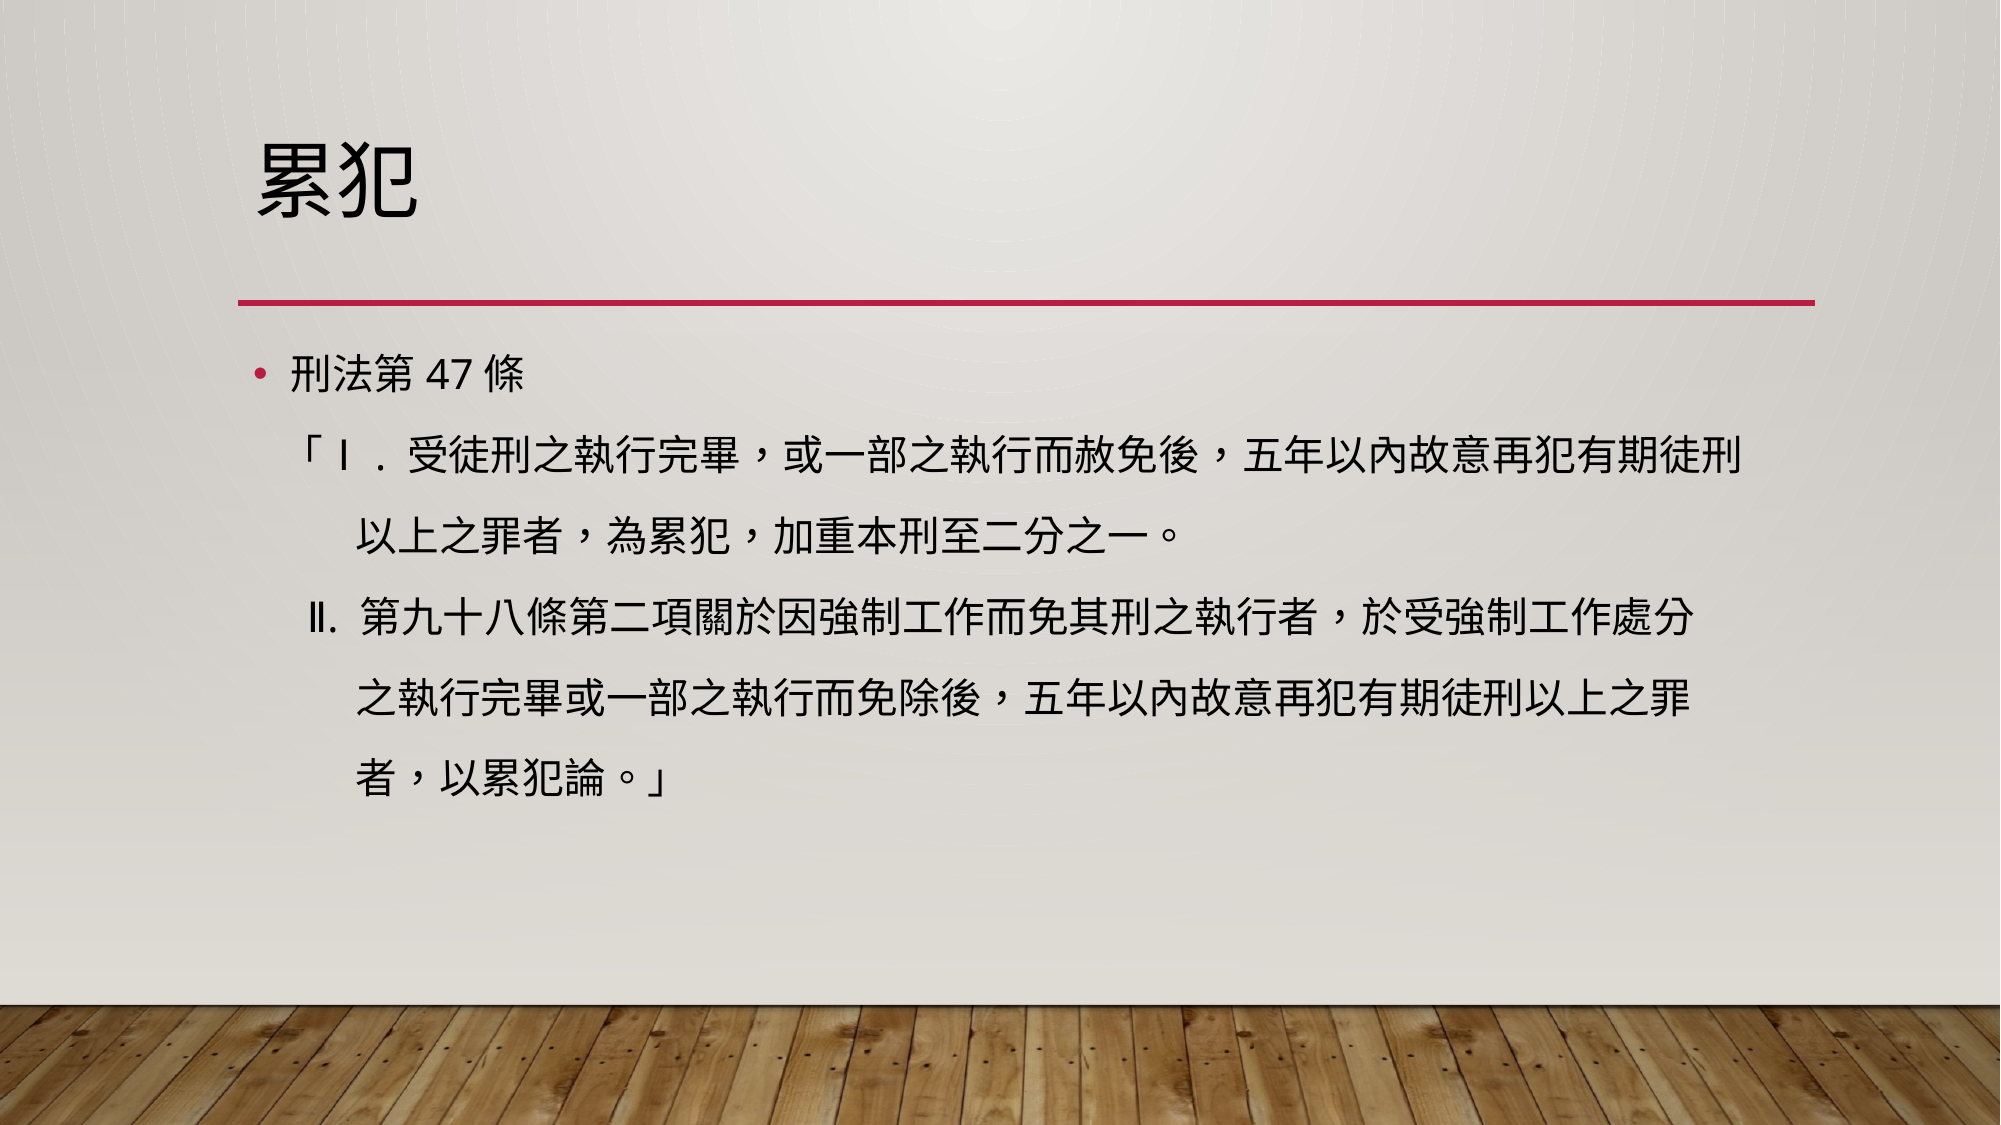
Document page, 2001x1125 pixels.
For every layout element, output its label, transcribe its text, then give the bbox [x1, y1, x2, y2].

title 累犯 [238, 131, 1814, 305]
list 刑法第47條 「Ⅰ. 受徒刑之執行完畢，或一部之執行而赦免後，五年以內故意再犯有期徒刑 以上之罪者，為累犯，加重本刑至二分之一。 Ⅱ. 第九十八條第二項關於因強制工作而免其刑之執行者，於受強制工作處分 之執行完畢或一部之執行而免除後，五年以內故意再犯有期徒刑以上之罪 者，以累犯論。」 [238, 330, 1814, 897]
picture [0, 1005, 2000, 1125]
